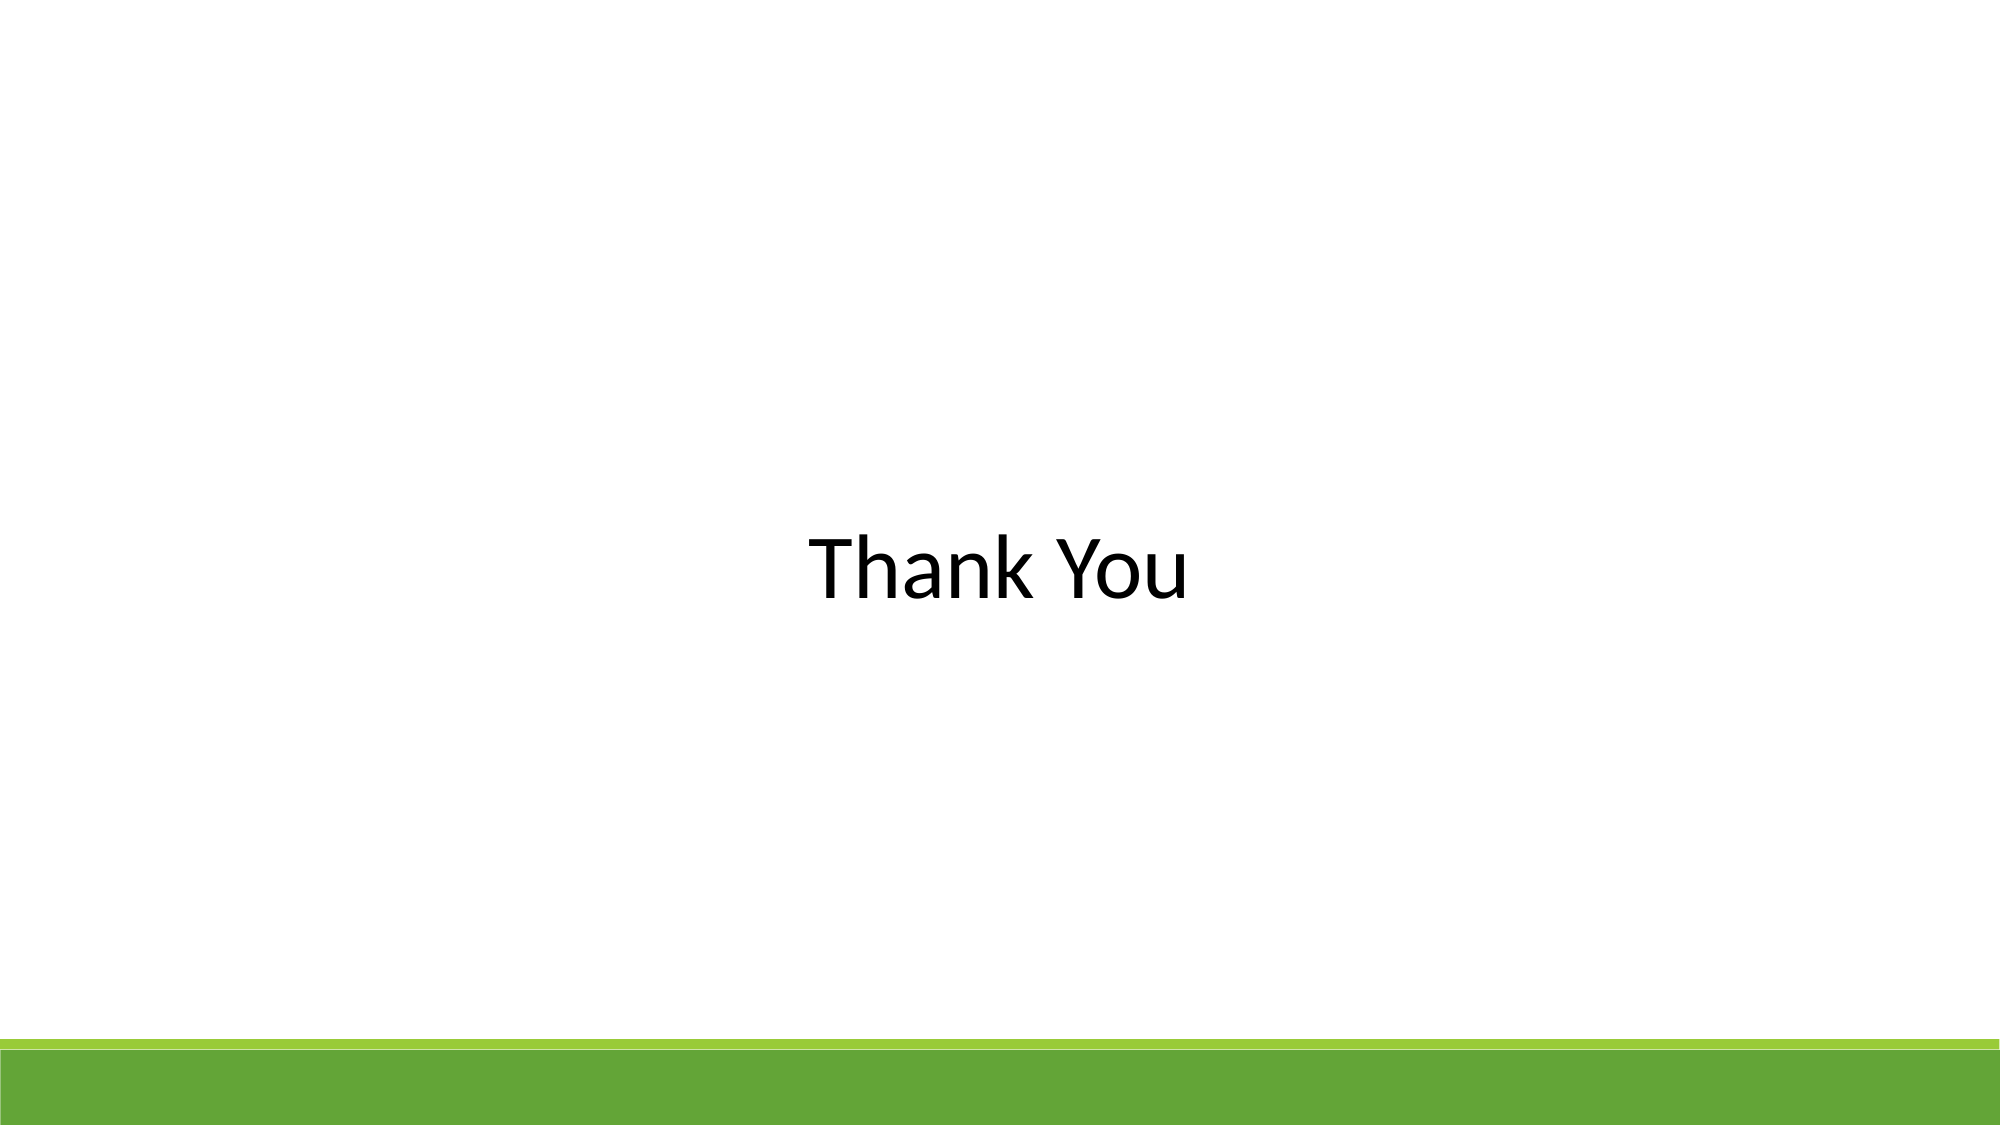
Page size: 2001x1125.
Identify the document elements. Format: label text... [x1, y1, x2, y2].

text_box Thank You [570, 499, 1430, 624]
